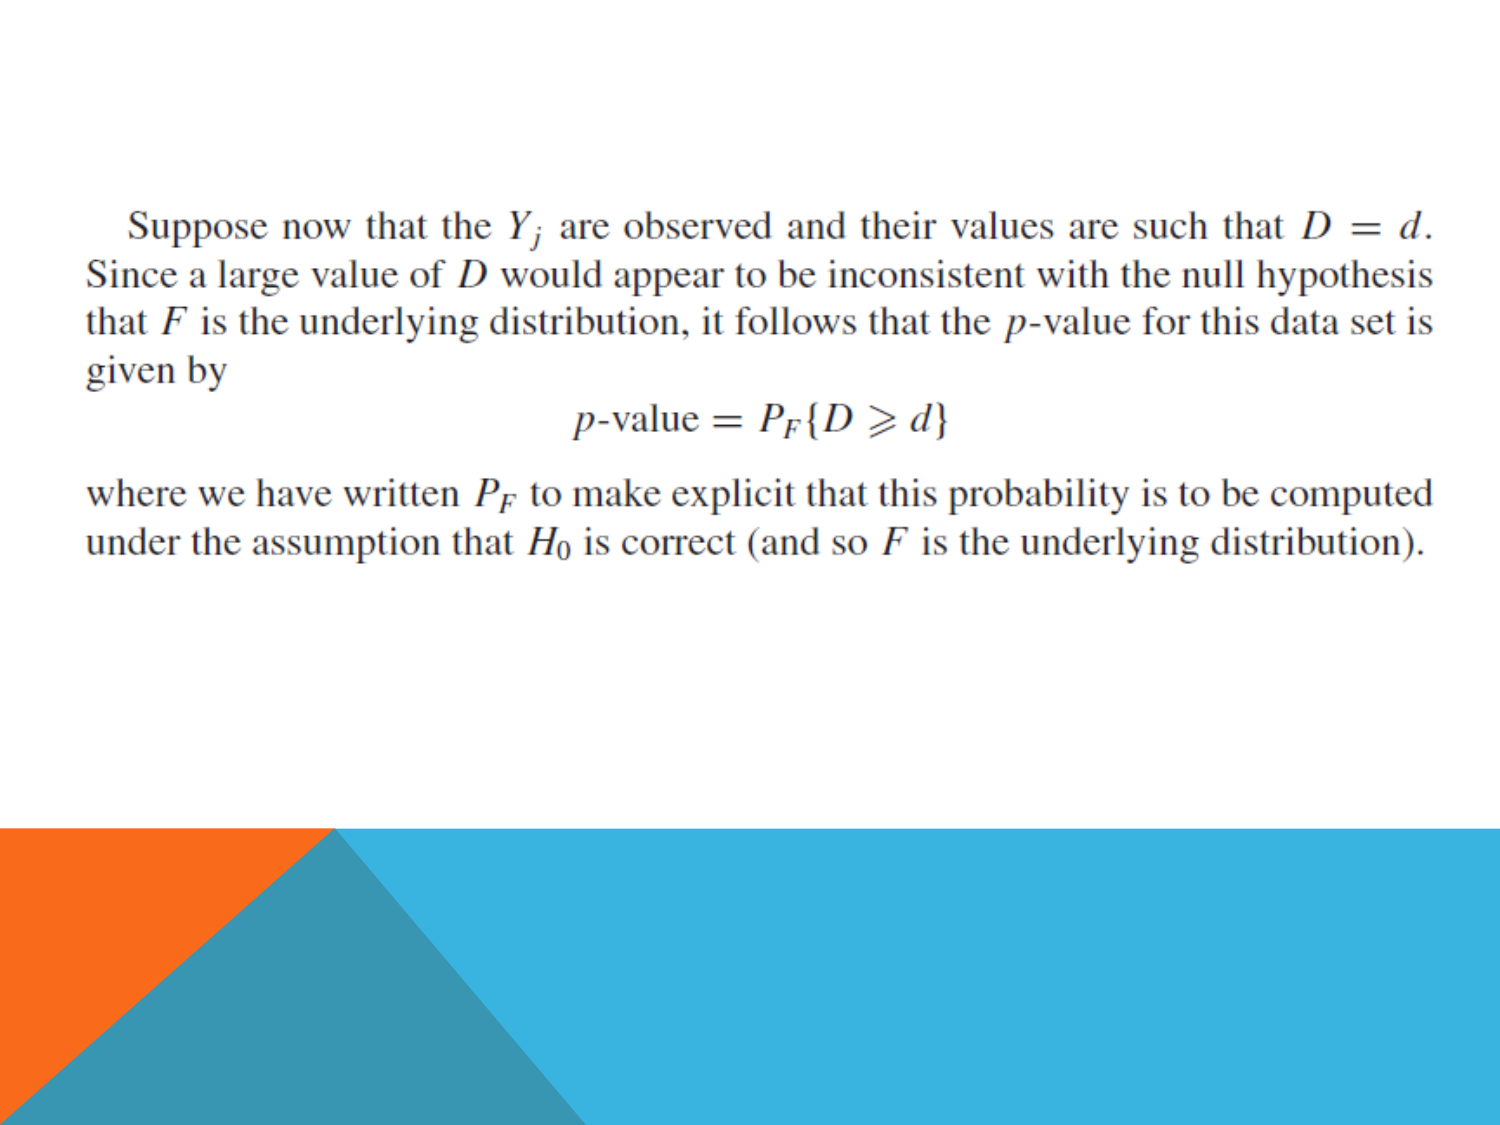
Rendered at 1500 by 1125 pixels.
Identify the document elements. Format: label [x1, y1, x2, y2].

picture [76, 207, 1450, 575]
